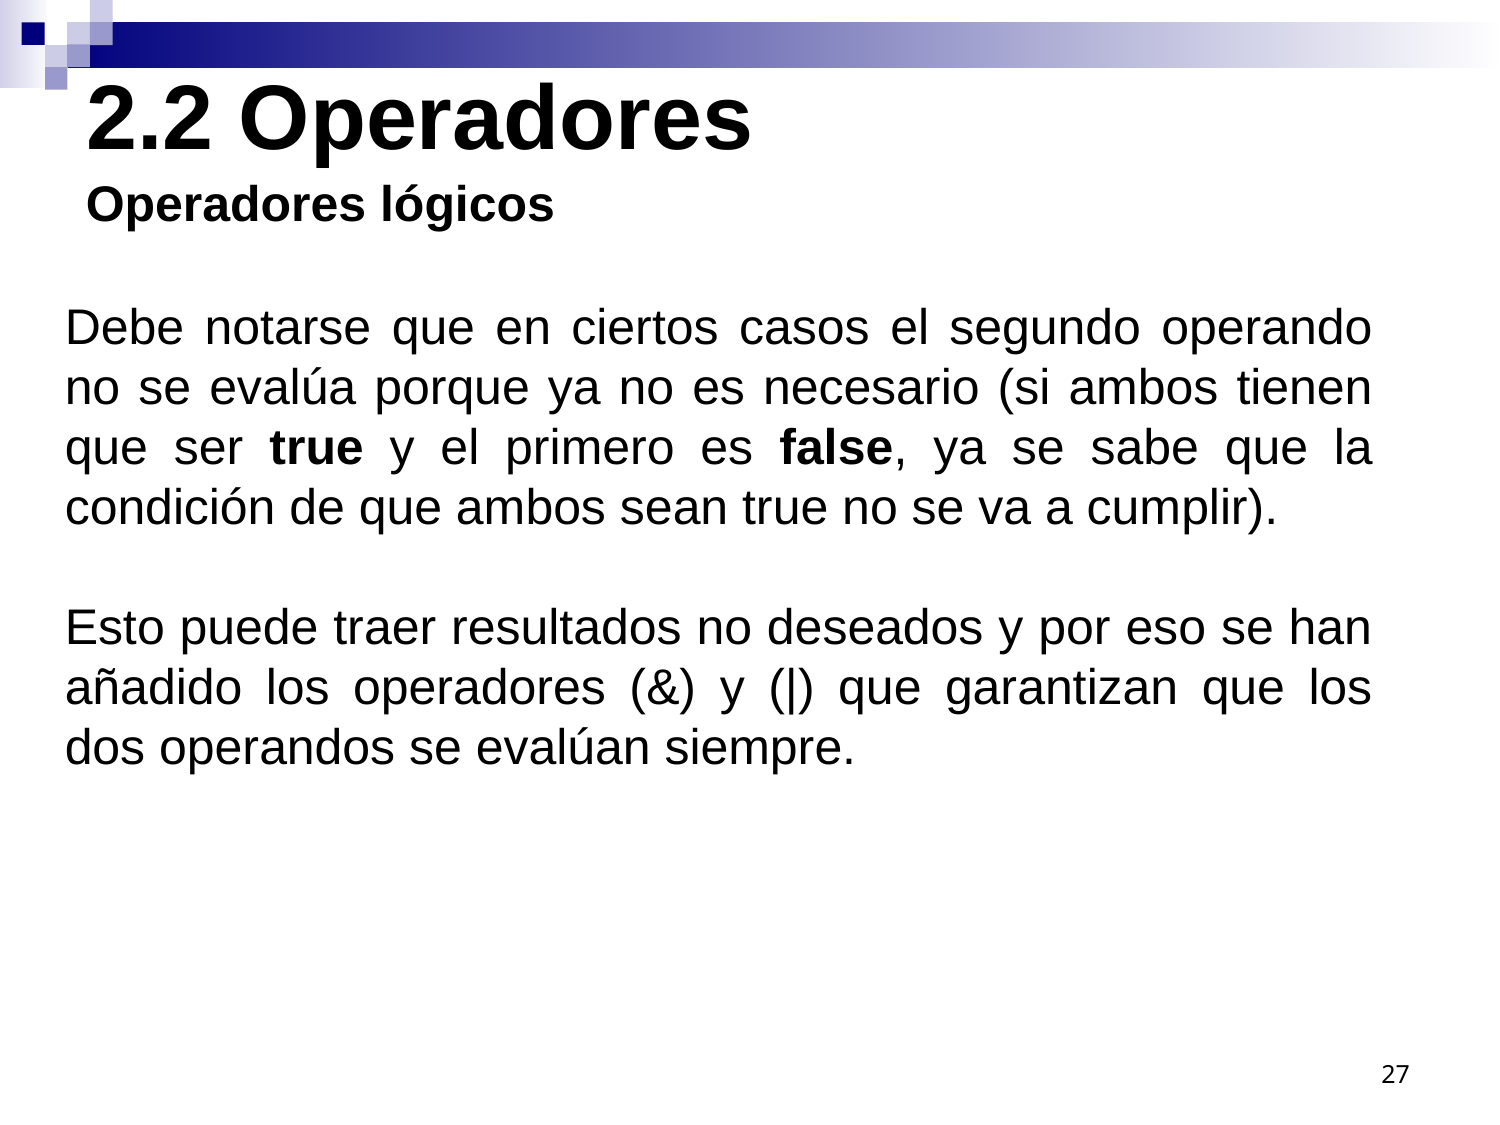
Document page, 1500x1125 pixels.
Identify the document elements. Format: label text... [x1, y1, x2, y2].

slide_number 27 [1074, 1024, 1426, 1101]
text_box Operadores lógicos [71, 164, 821, 240]
text_box Debe notarse que en ciertos casos el segundo operando no se evalúa porque ya no es necesario (si ambos tienen que ser true y el primero es false, ya se sabe que la condición de que ambos sean true no se va a cumplir). Esto puede traer resultados no deseados y por eso se han añadido los operadores (&) y (|) que garantizan que los dos operandos se evalúan siempre. [49, 287, 1388, 783]
text_box 2.2 Operadores [71, 0, 1421, 225]
